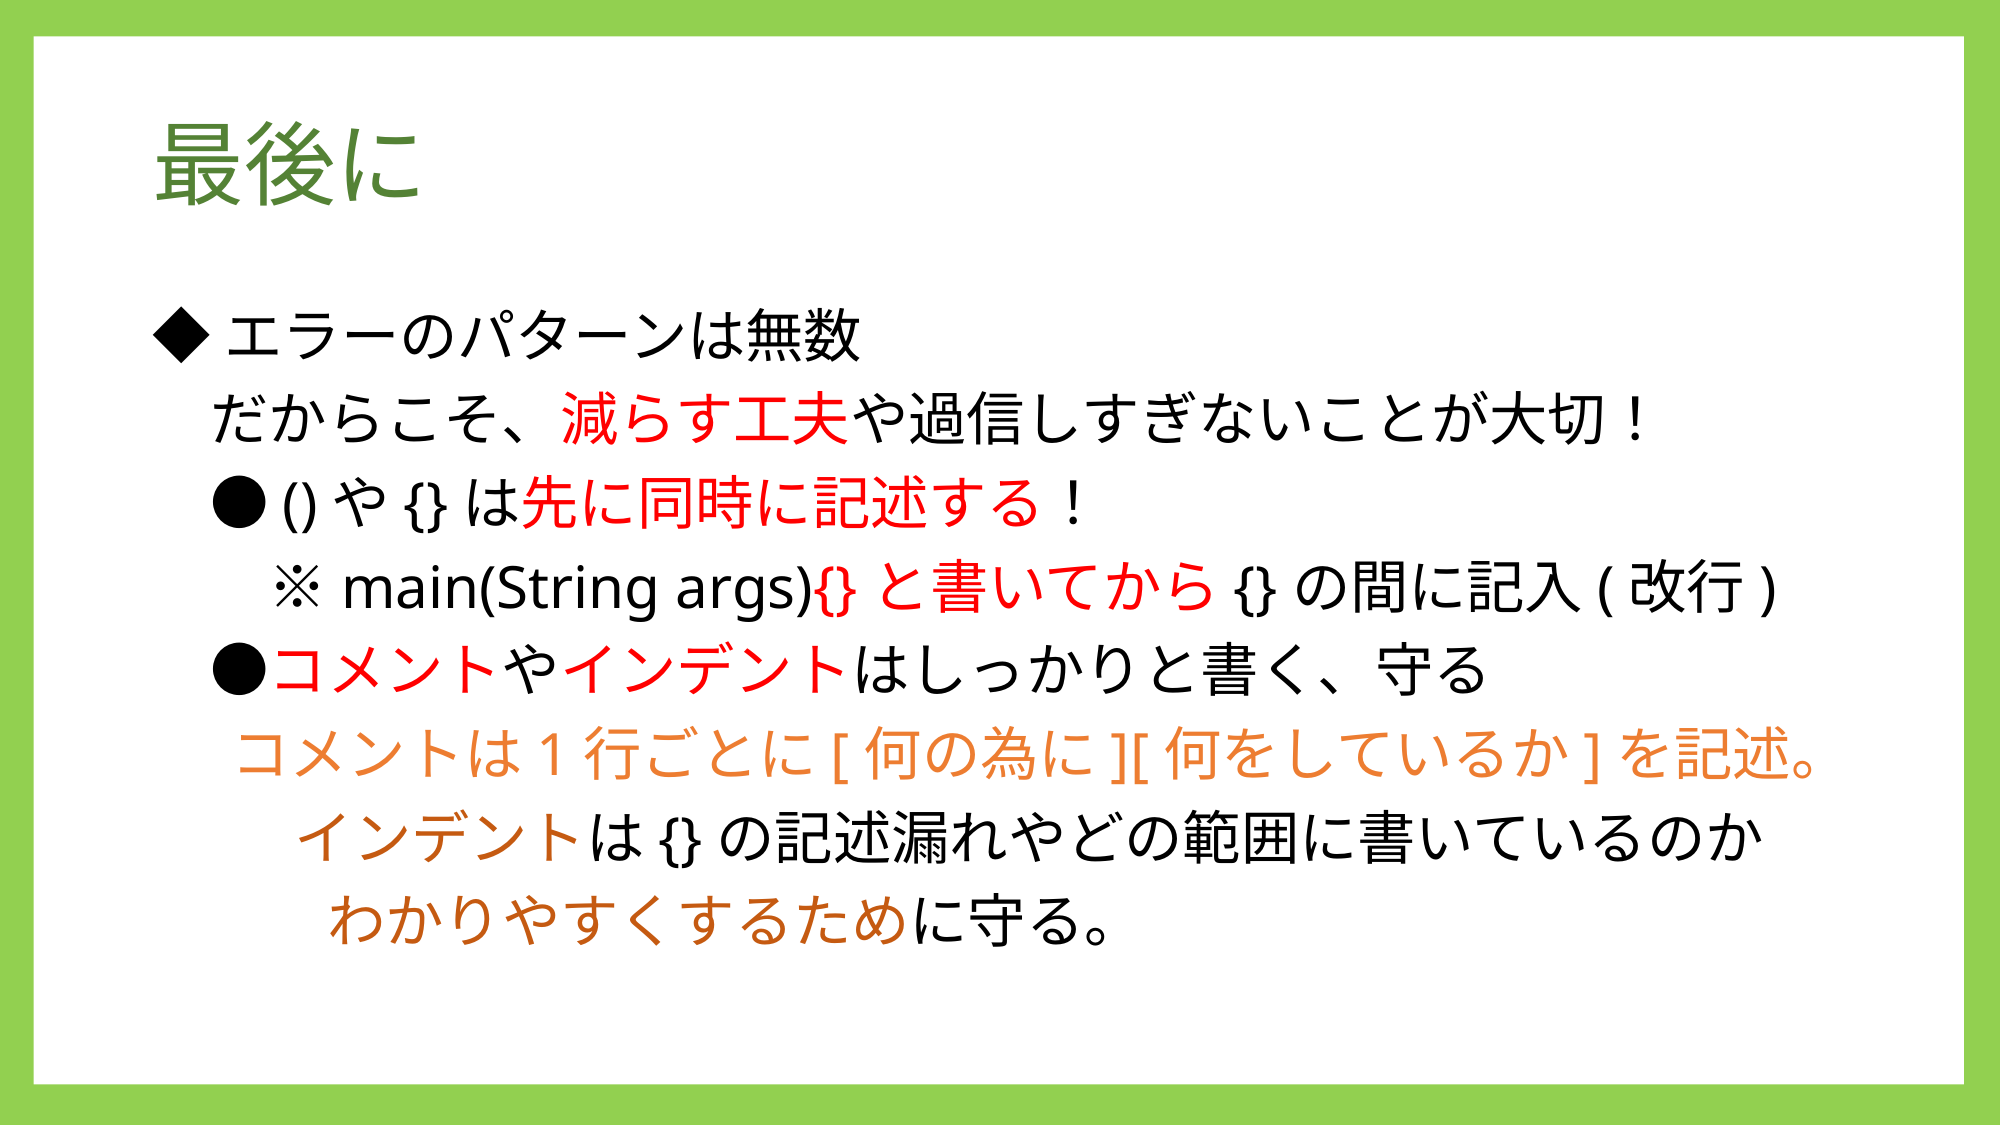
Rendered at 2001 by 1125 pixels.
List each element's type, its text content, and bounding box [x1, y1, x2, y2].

list ◆エラーのパターンは無数 だからこそ、減らす工夫や過信しすぎないことが大切！ ●()や{}は先に同時に記述する！ ※main(String args){}と書いてから{}の間に記入(改行) ●コメントやインデントはしっかりと書く、守る コメントは1行ごとに[何の為に][何をしているか]を記述。 インデントは{}の記述漏れやどの範囲に書いているのか わかりやすくするために守る。 [137, 299, 1863, 1014]
title 最後に [137, 59, 1863, 278]
